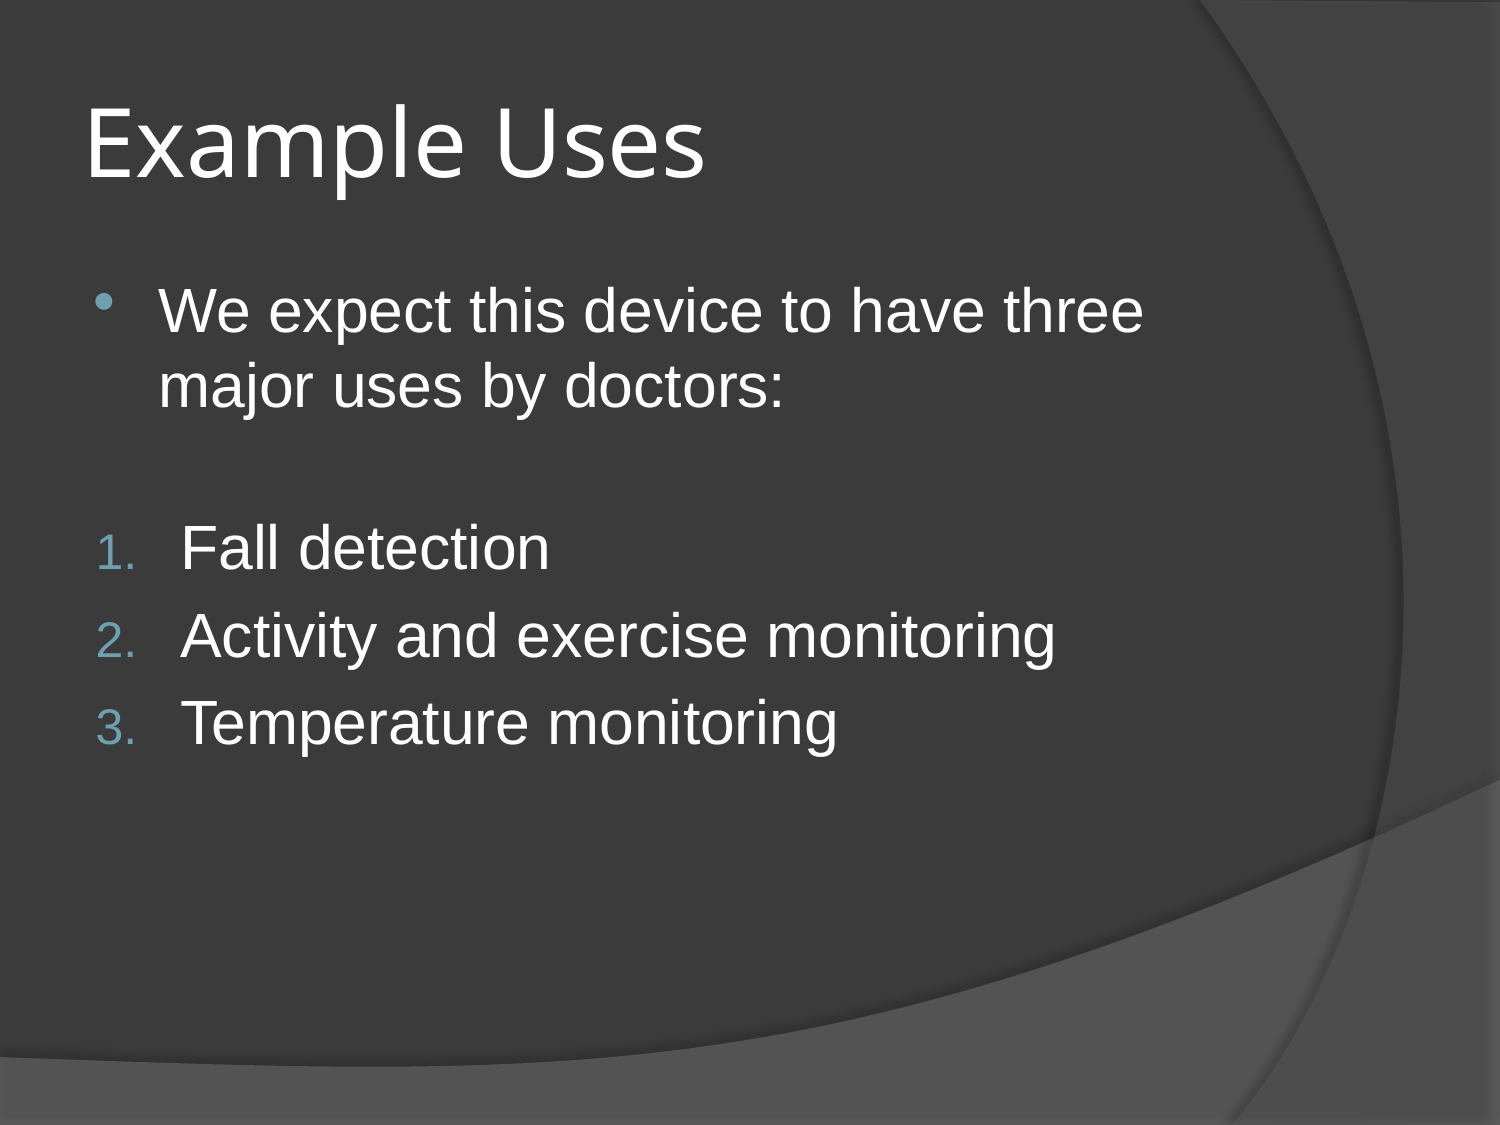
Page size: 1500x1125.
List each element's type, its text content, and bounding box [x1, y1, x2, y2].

title Example Uses [75, 45, 1300, 233]
list We expect this device to have three major uses by doctors: Fall detection Activity and exercise monitoring Temperature monitoring [75, 262, 1300, 1005]
